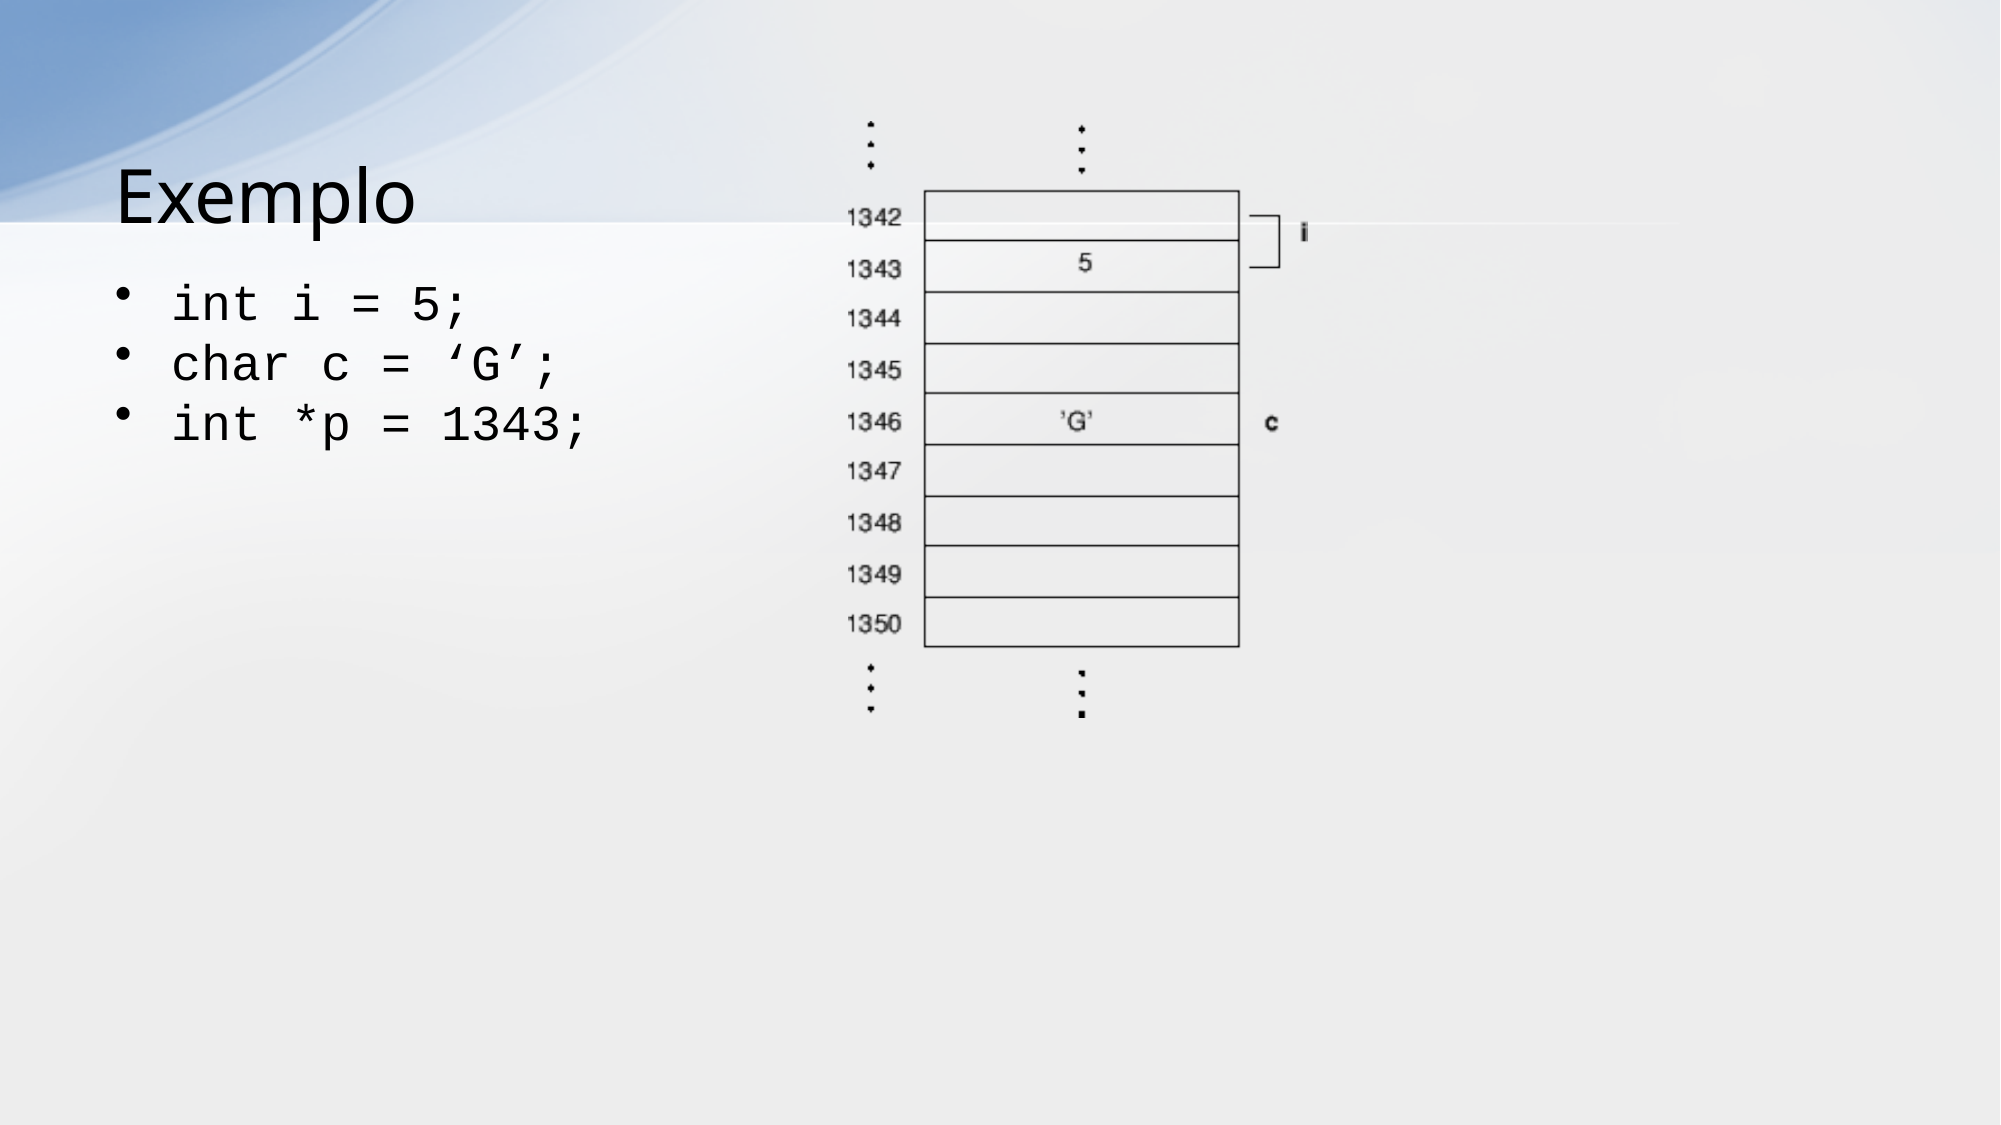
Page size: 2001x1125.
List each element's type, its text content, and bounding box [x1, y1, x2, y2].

list int i = 5; char c = ‘G’; int *p = 1343; [99, 262, 1900, 1005]
picture [0, 0, 2000, 1125]
title Exemplo [99, 58, 1900, 247]
